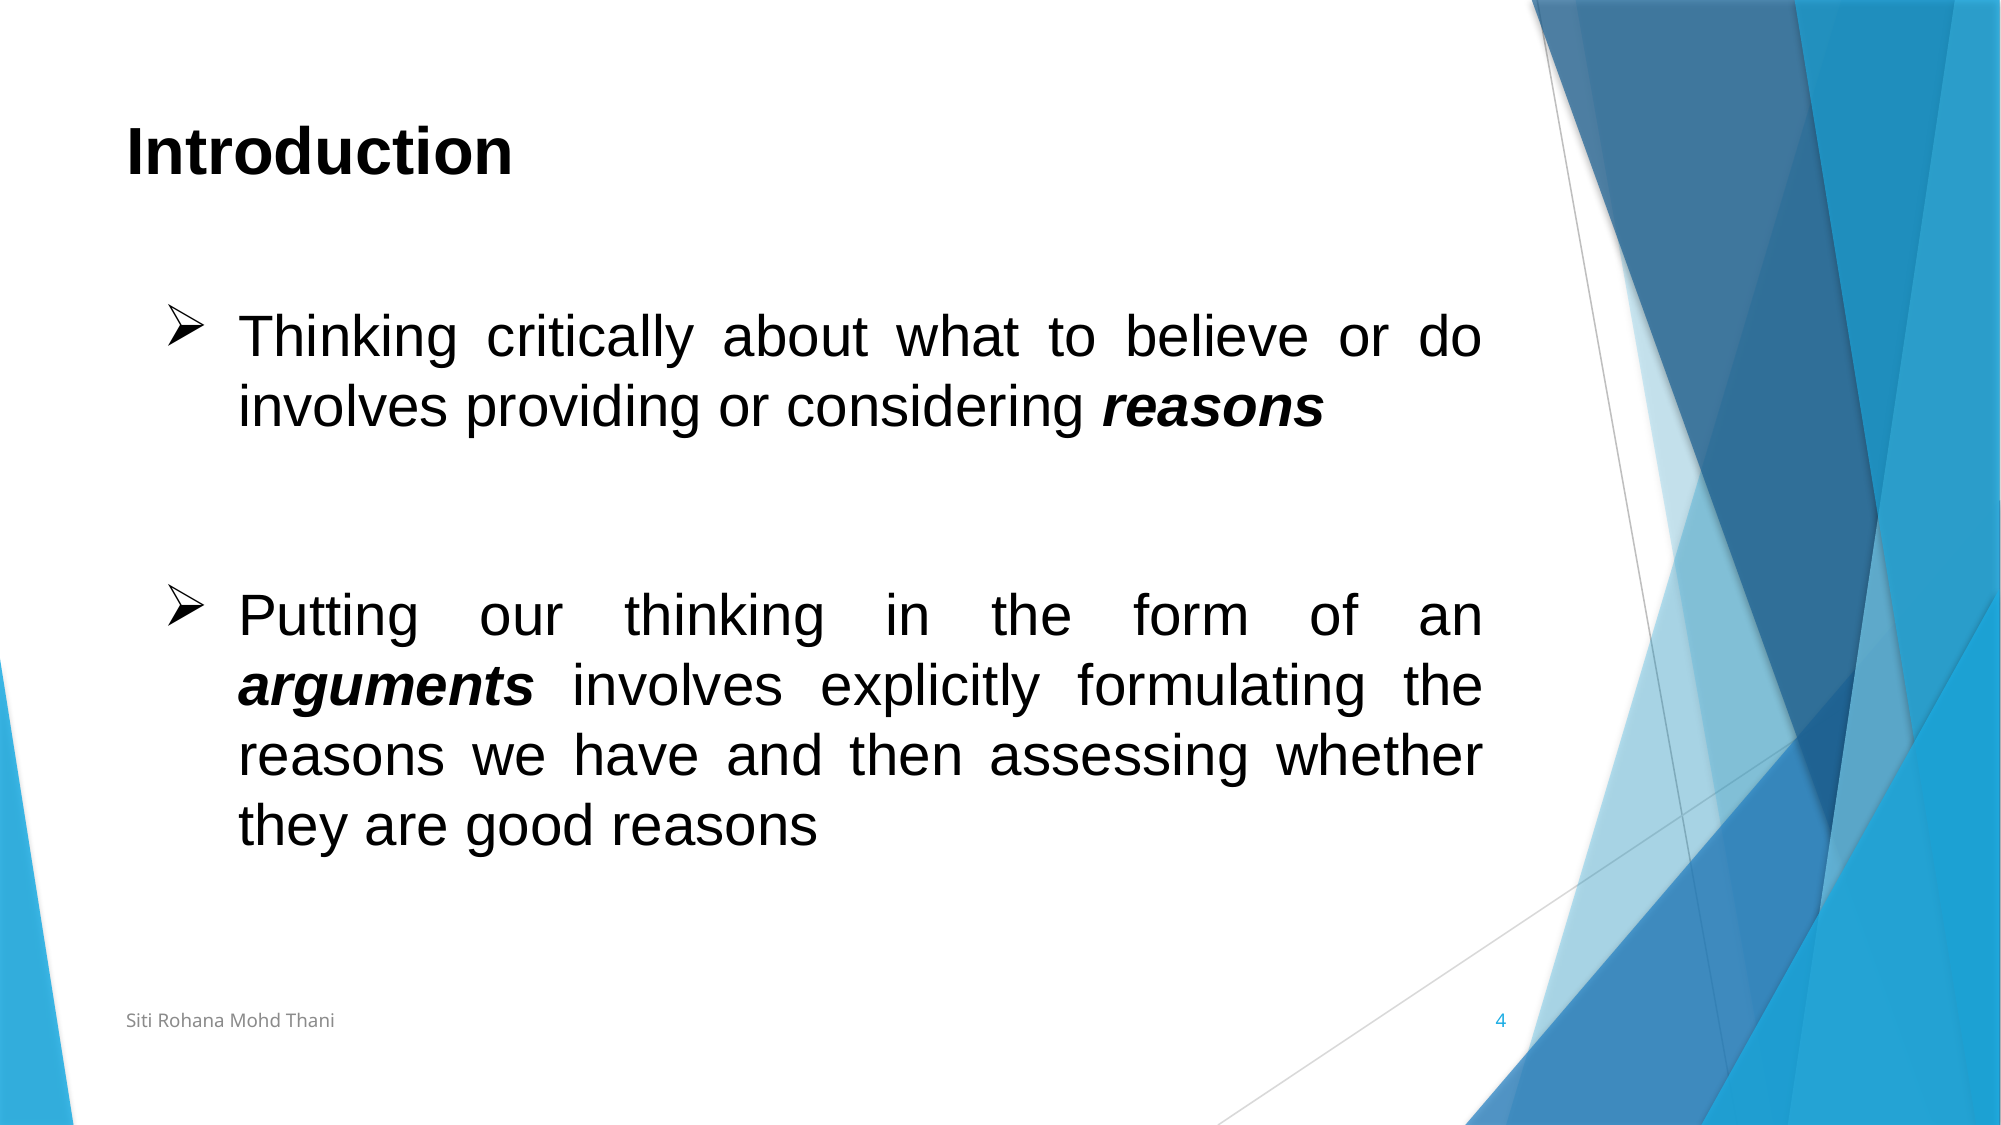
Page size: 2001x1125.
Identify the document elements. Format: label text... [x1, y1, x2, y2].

footer Siti Rohana Mohd Thani [111, 991, 1145, 1051]
title Introduction [111, 99, 1522, 250]
slide_number 4 [1409, 991, 1522, 1051]
text_box Thinking critically about what to believe or do involves providing or considering reasons Putting our thinking in the form of an arguments involves explicitly formulating the reasons we have and then assessing whether they are good reasons [148, 290, 1500, 865]
